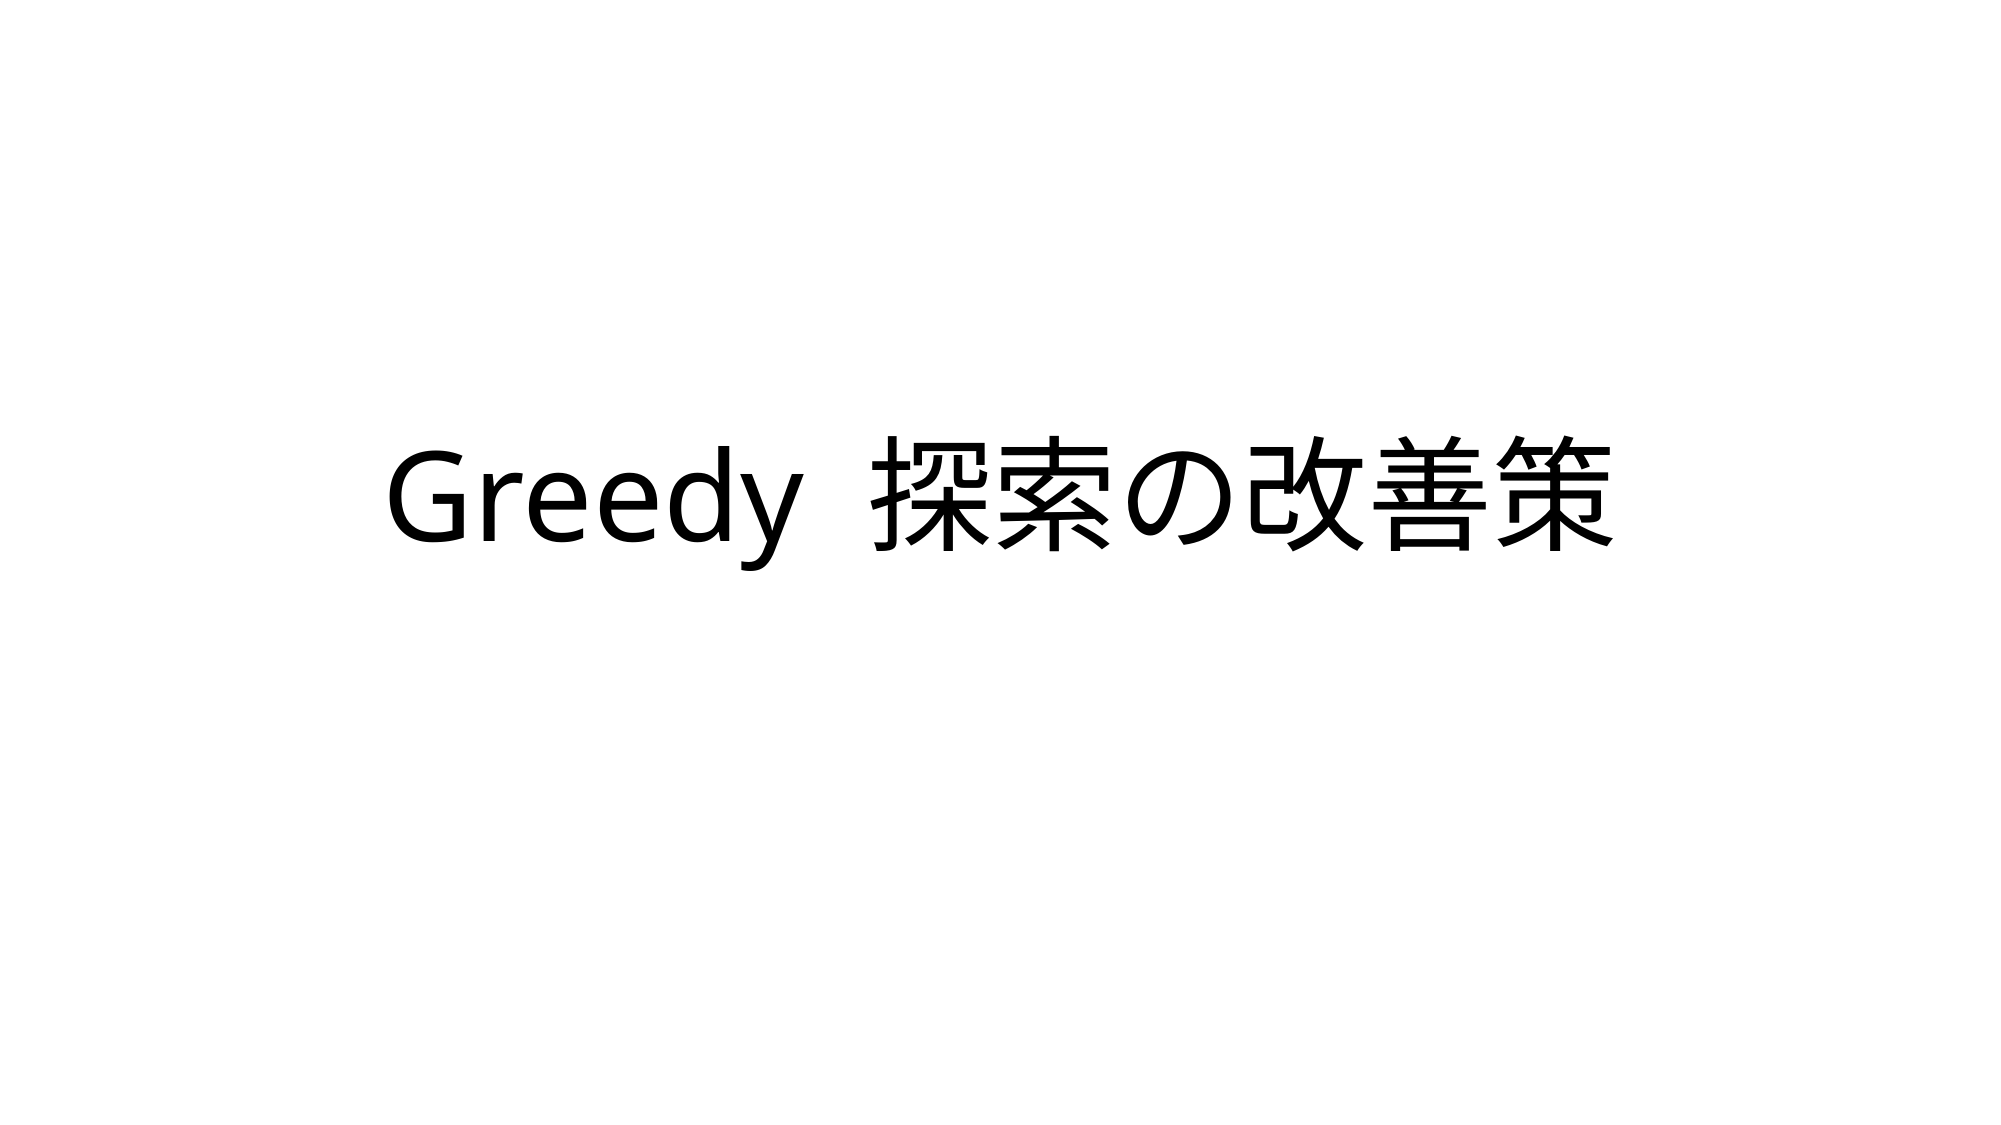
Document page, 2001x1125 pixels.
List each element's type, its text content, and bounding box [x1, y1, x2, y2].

title Greedy 探索の改善策 [249, 184, 1750, 576]
